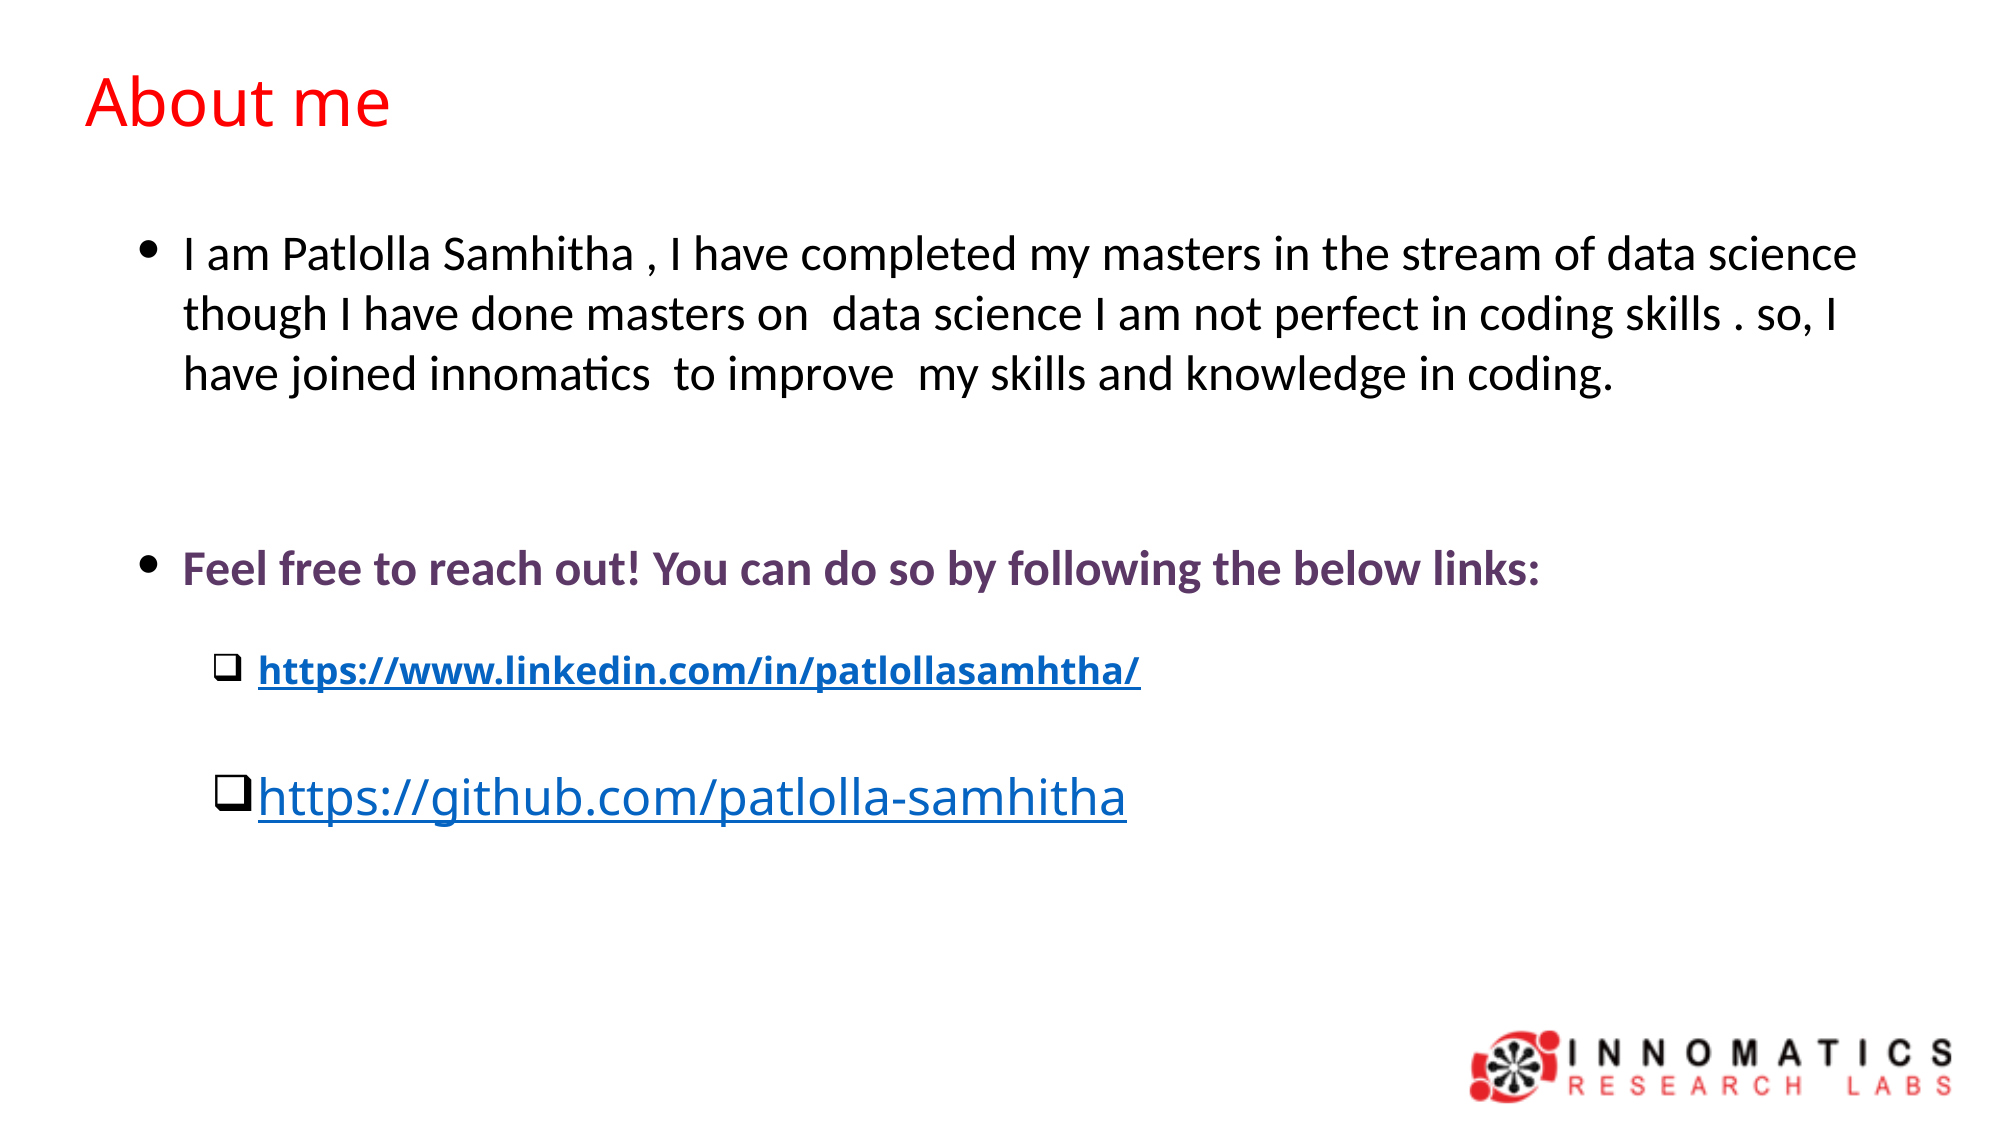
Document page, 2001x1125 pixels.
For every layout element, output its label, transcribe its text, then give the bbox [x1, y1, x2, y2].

picture [1445, 1014, 1975, 1125]
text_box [190, 790, 426, 997]
text_box I am Patlolla Samhitha , I have completed my masters in the stream of data science though I have done masters on data science I am not perfect in coding skills . so, I have joined innomatics to improve my skills and knowledge in coding. Feel free to reach out! You can do so by following the below links: https://www.linkedin.com/in/patlollasamhtha/ https://github.com/patlolla-samhitha [121, 213, 1882, 1112]
text_box About me [70, 68, 1071, 148]
